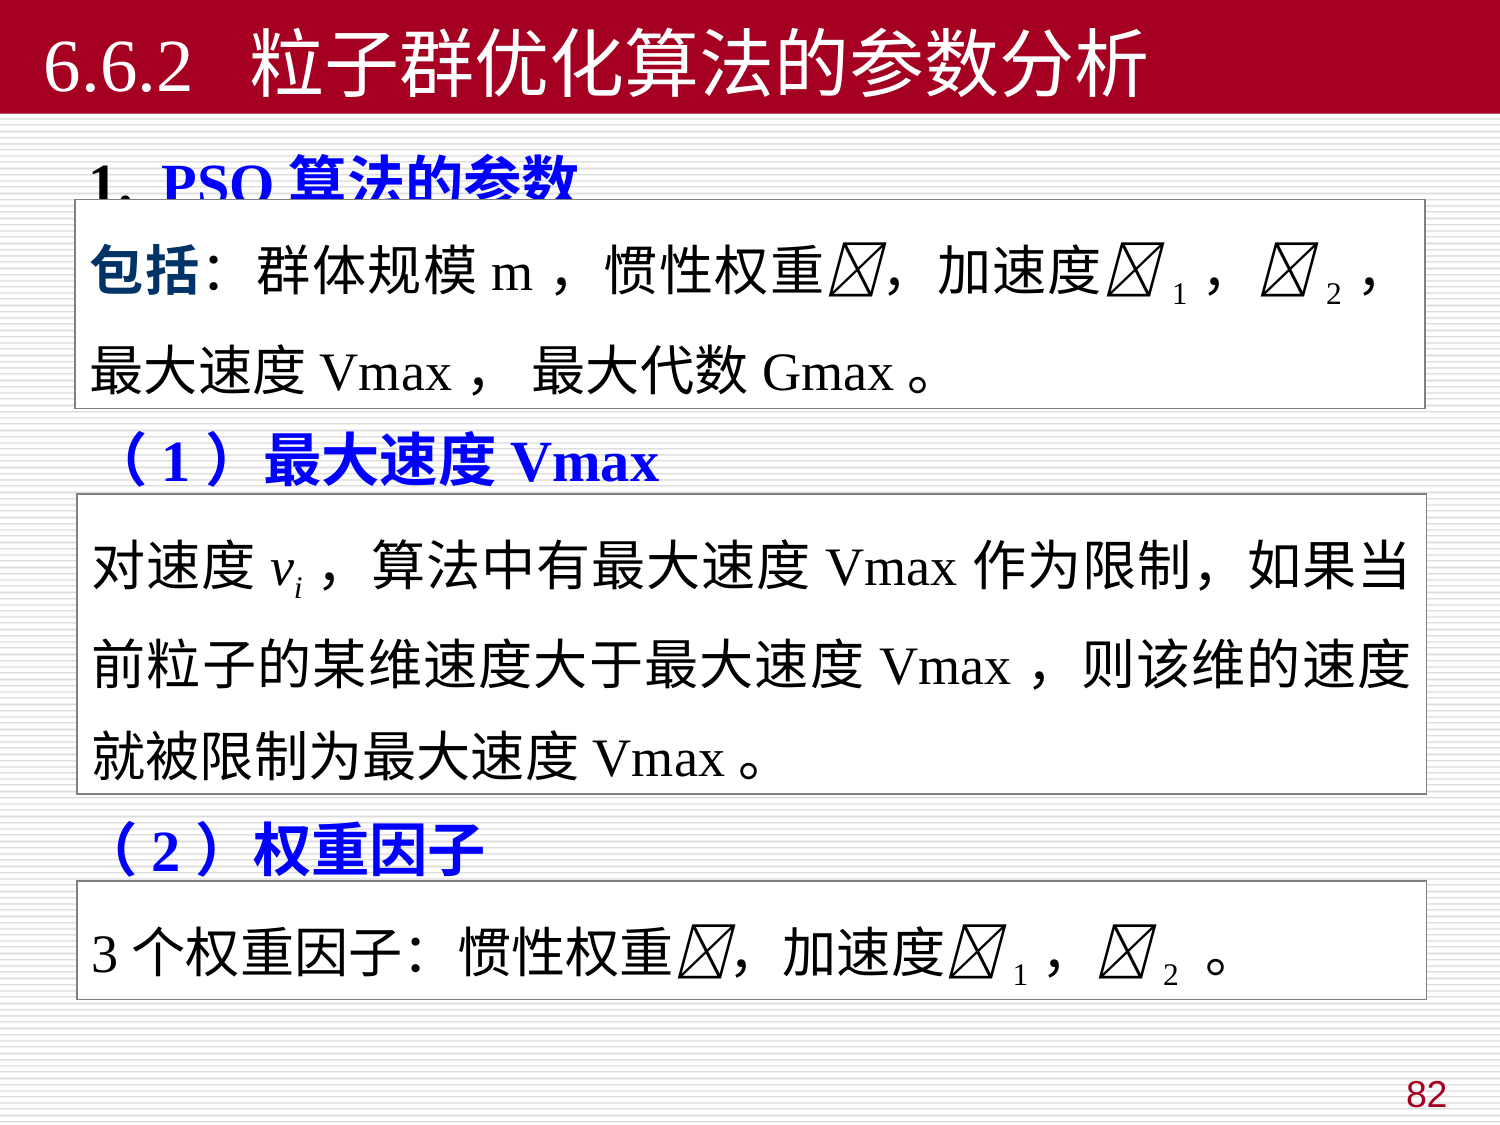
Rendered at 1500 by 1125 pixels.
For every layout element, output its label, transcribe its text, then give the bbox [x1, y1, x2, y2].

text_box 包括：群体规模m，惯性权重，加速度1，2，最大速度Vmax， 最大代数Gmax。 [74, 199, 1425, 409]
slide_number 82 [1137, 1062, 1463, 1122]
text_box （1）最大速度Vmax [74, 401, 750, 501]
text_box 对速度vi，算法中有最大速度Vmax作为限制，如果当前粒子的某维速度大于最大速度Vmax，则该维的速度就被限制为最大速度Vmax。 [76, 494, 1427, 795]
title 6.6.2 粒子群优化算法的参数分析 [0, 0, 1500, 114]
picture [0, 114, 1500, 1125]
list PSO算法的参数 [73, 125, 1412, 475]
text_box 3个权重因子：惯性权重，加速度1，2 。 [76, 881, 1427, 1000]
text_box （2）权重因子 [64, 791, 740, 891]
